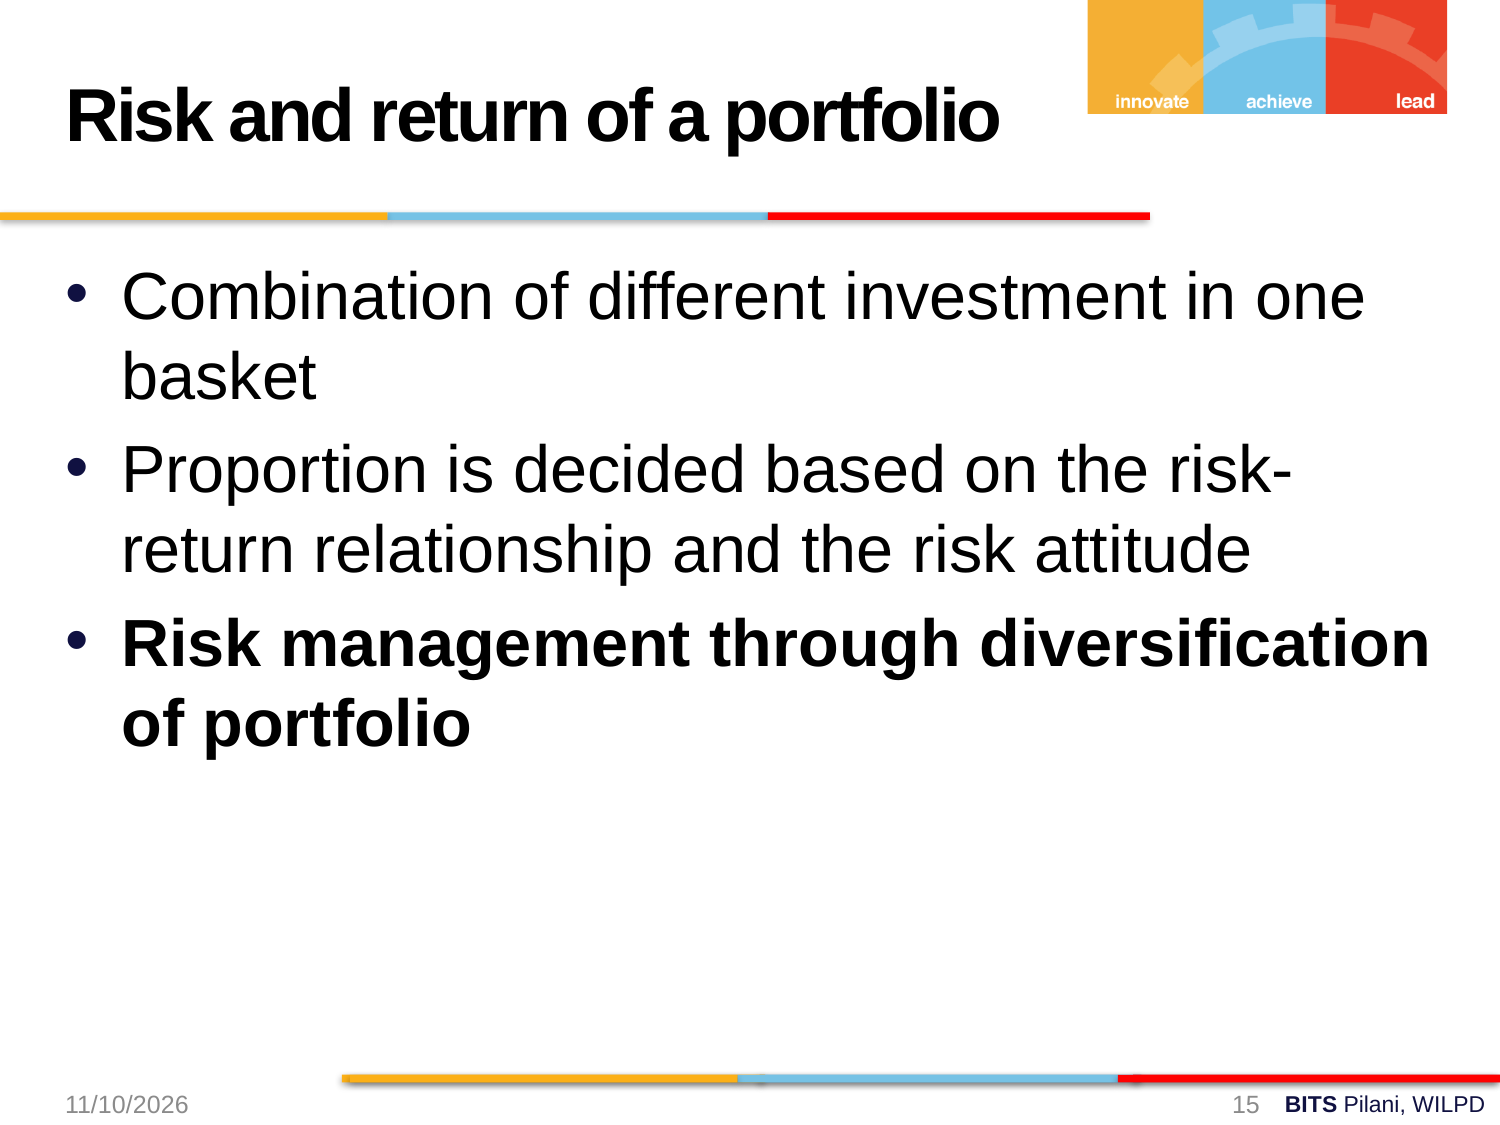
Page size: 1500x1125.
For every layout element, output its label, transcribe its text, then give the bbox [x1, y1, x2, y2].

picture [1087, 0, 1448, 114]
list Combination of different investment in one basket Proportion is decided based on the risk-return relationship and the risk attitude Risk management through diversification of portfolio [50, 245, 1475, 988]
slide_number 17-Aug-24 [50, 1082, 400, 1125]
list Risk and return of a portfolio [50, 24, 1088, 213]
slide_number 15 [1108, 1082, 1275, 1125]
